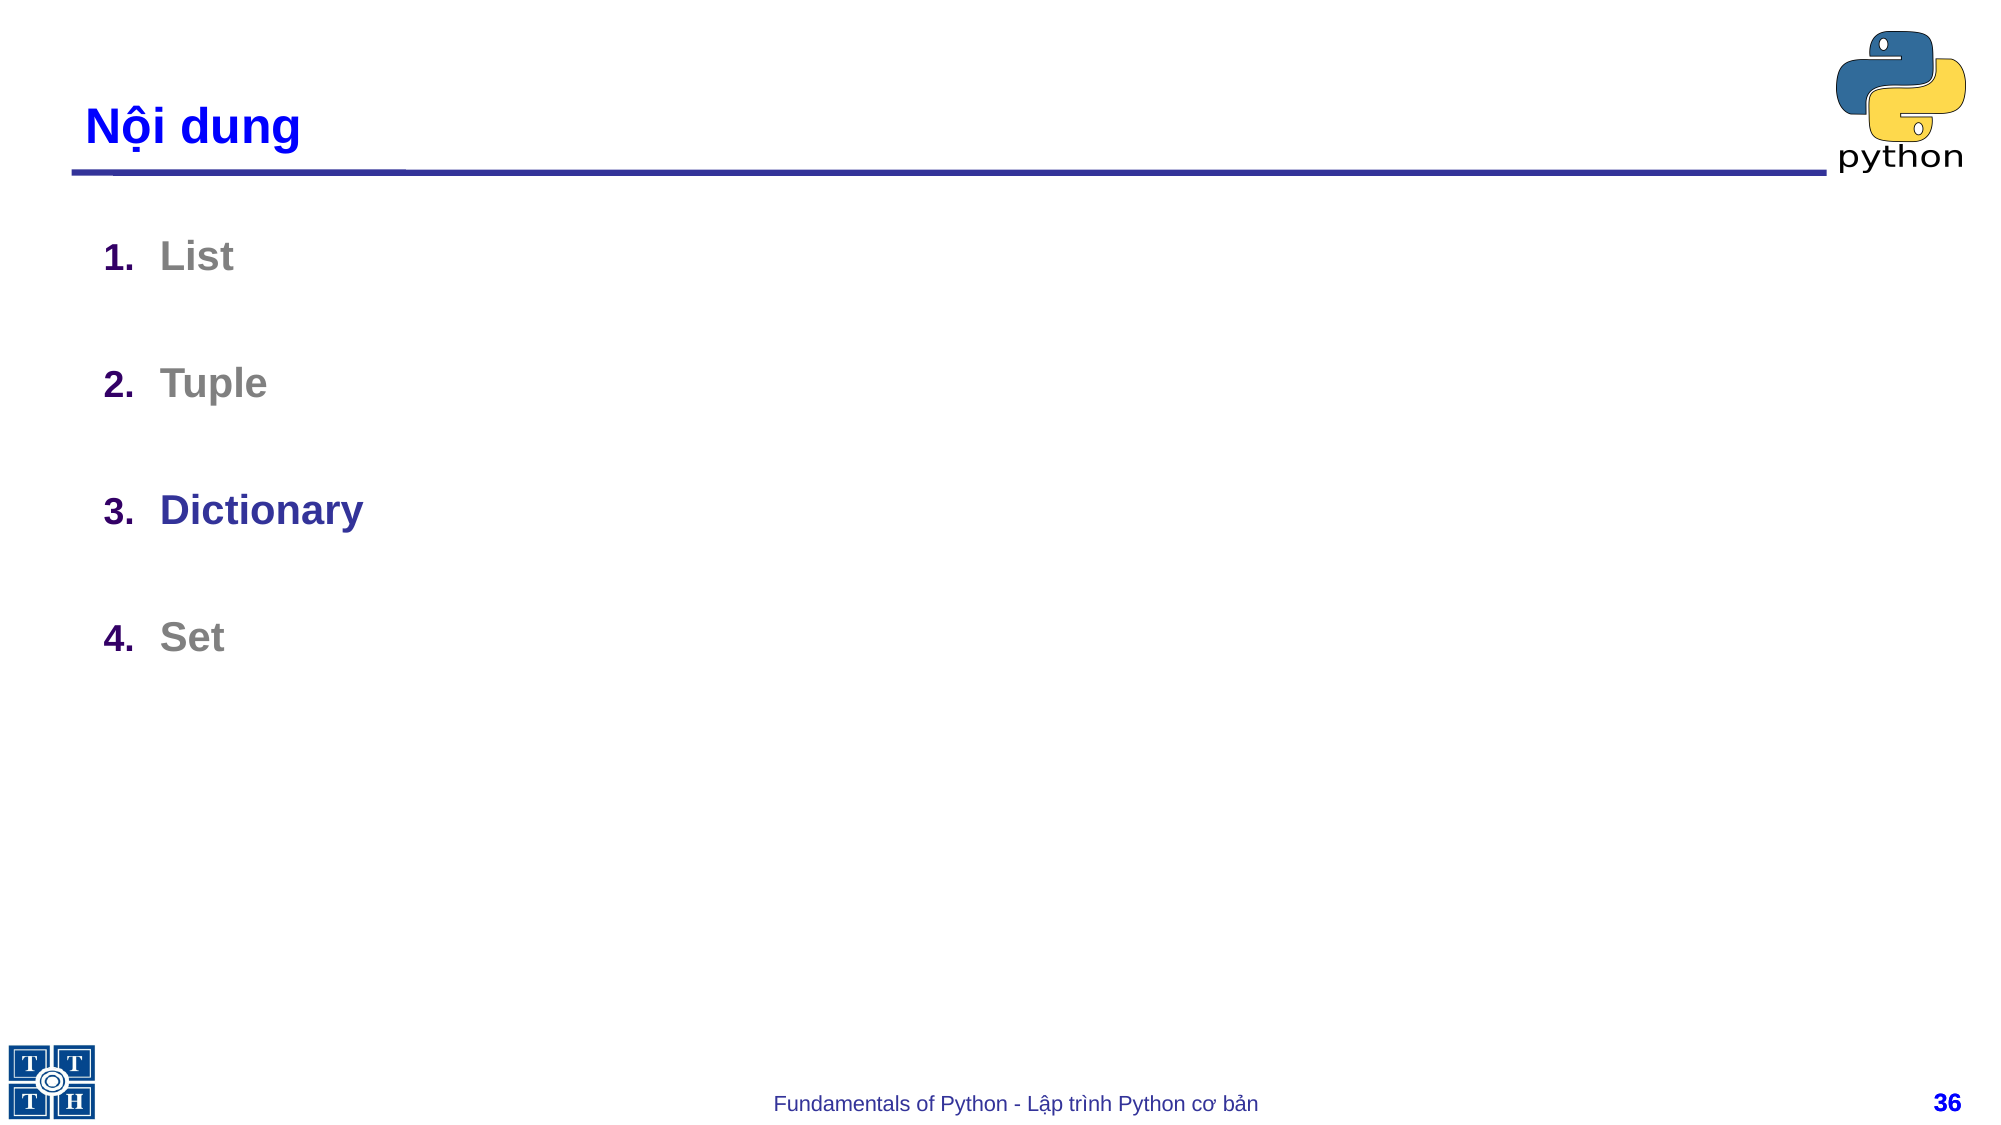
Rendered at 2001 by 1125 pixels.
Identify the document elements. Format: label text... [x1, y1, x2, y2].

picture [1836, 31, 1966, 173]
picture [8, 1044, 96, 1120]
title Nội dung [70, 31, 1804, 161]
list List Tuple Dictionary Set [70, 196, 1804, 1047]
